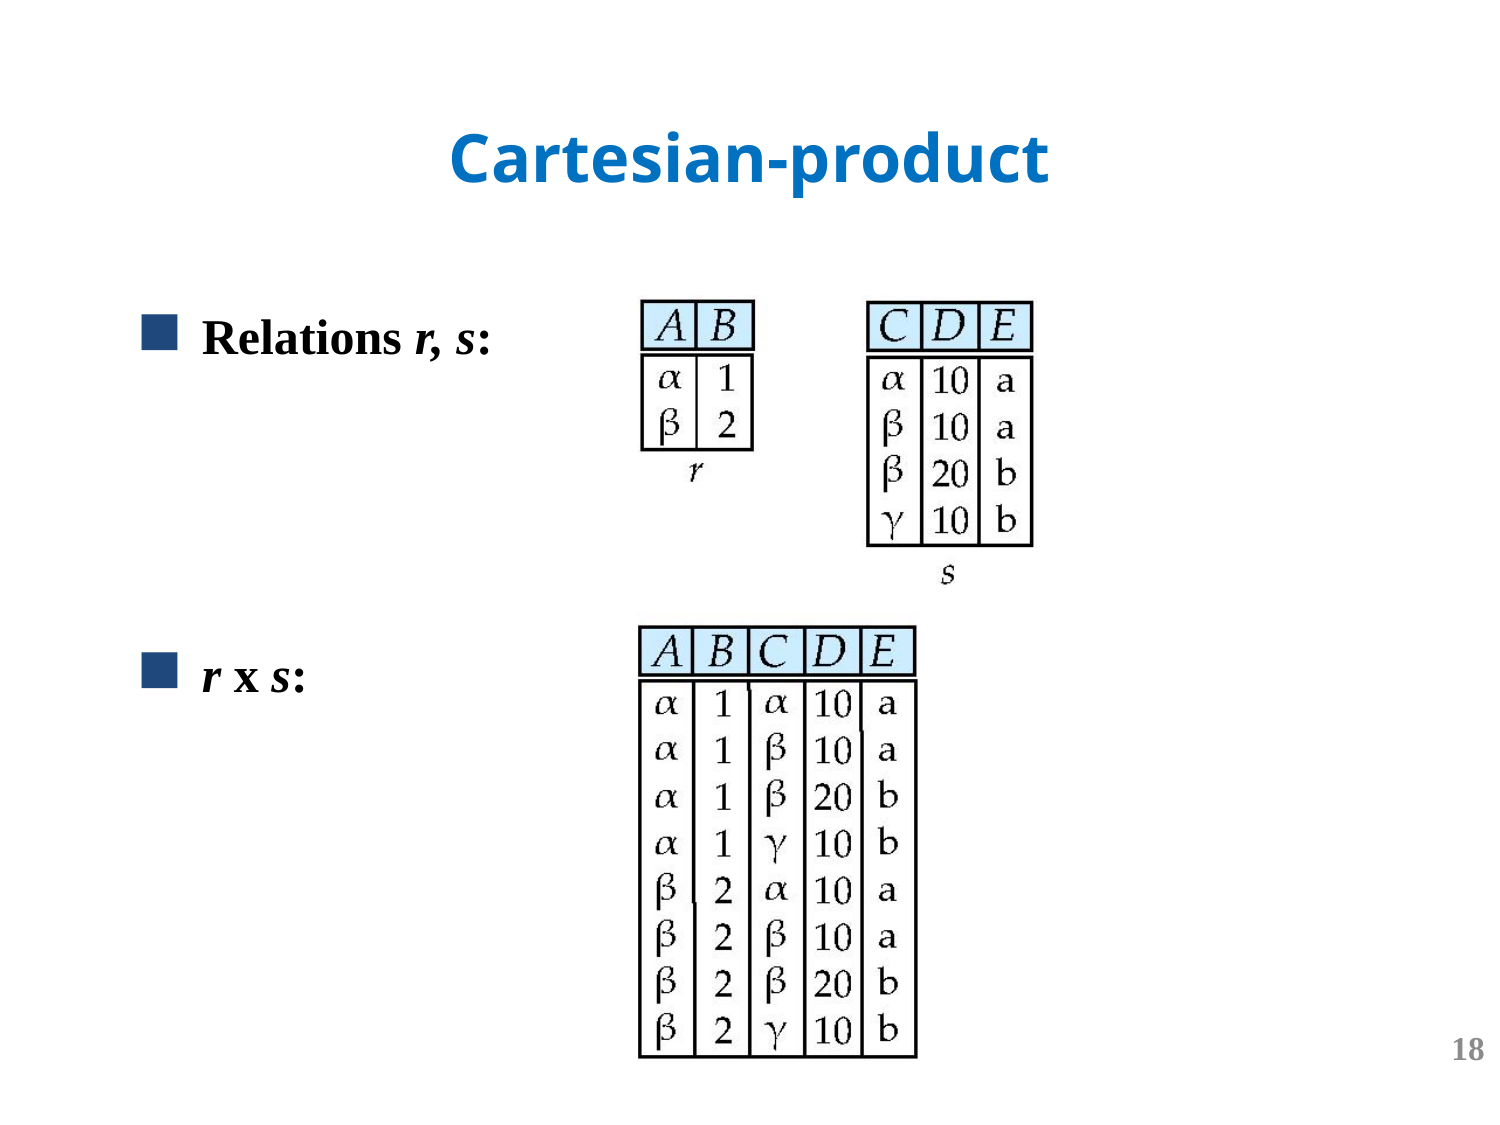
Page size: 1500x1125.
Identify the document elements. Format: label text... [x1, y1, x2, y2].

text_box Cartesian-product [74, 114, 1425, 198]
slide_number 18 [1399, 1023, 1500, 1072]
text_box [130, 295, 1285, 1061]
